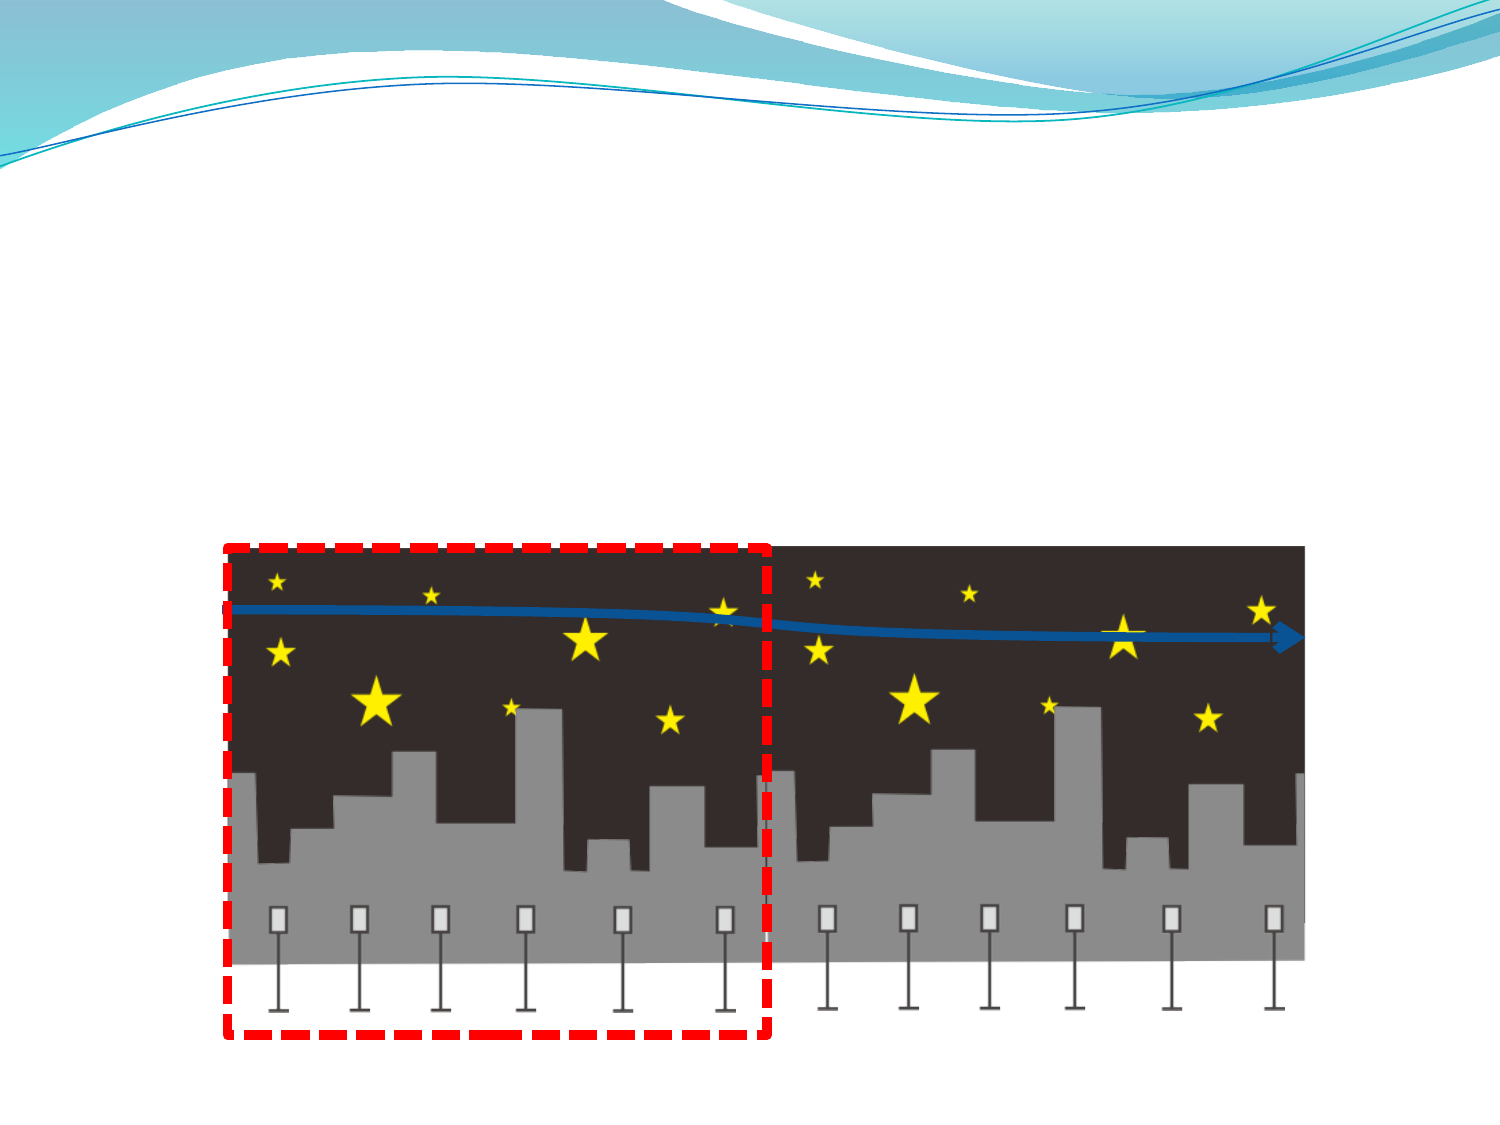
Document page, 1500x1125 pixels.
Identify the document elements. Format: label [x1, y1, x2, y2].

picture [227, 646, 1306, 1013]
text_box [221, 609, 1306, 638]
text_box [225, 976, 769, 1037]
picture [227, 546, 1306, 609]
